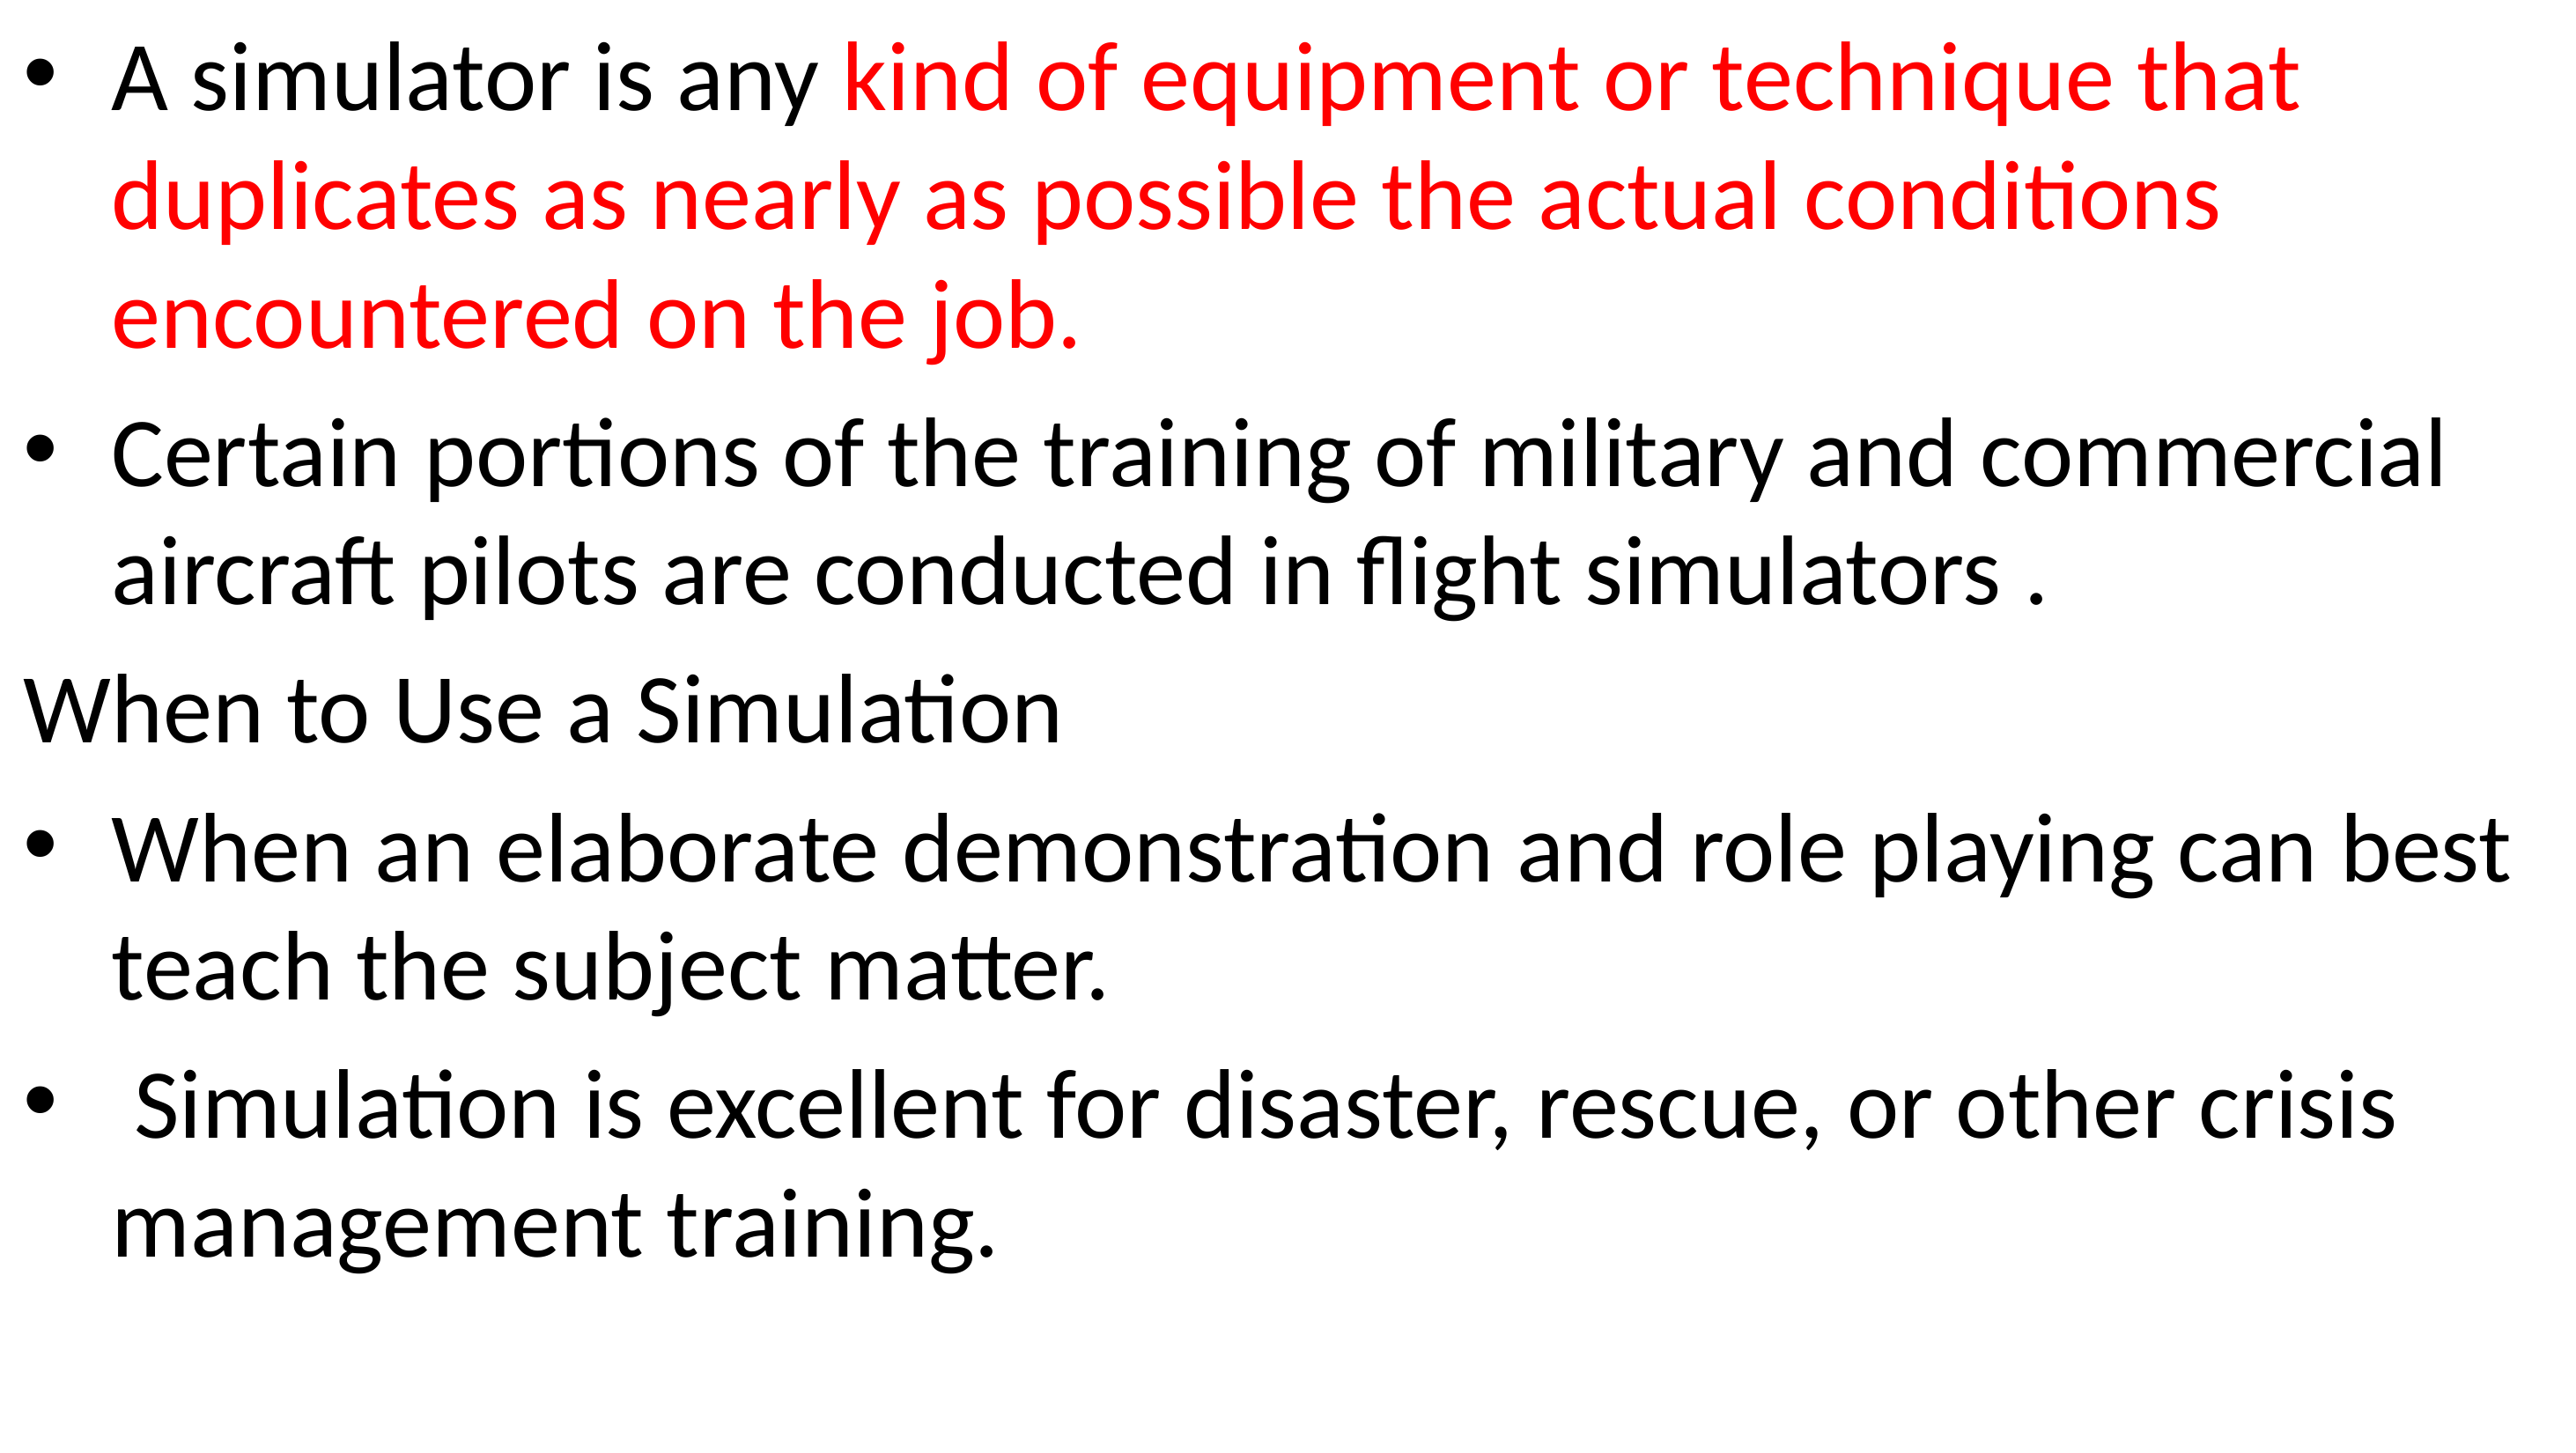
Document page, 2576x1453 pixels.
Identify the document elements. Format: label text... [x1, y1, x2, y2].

list A simulator is any kind of equipment or technique that duplicates as nearly as possible the actual conditions encountered on the job. Certain portions of the training of military and commercial aircraft pilots are conducted in flight simulators . When to Use a Simulation When an elaborate demonstration and role playing can best teach the subject matter. Simulation is excellent for disaster, rescue, or other crisis management training. [0, 0, 2576, 1453]
